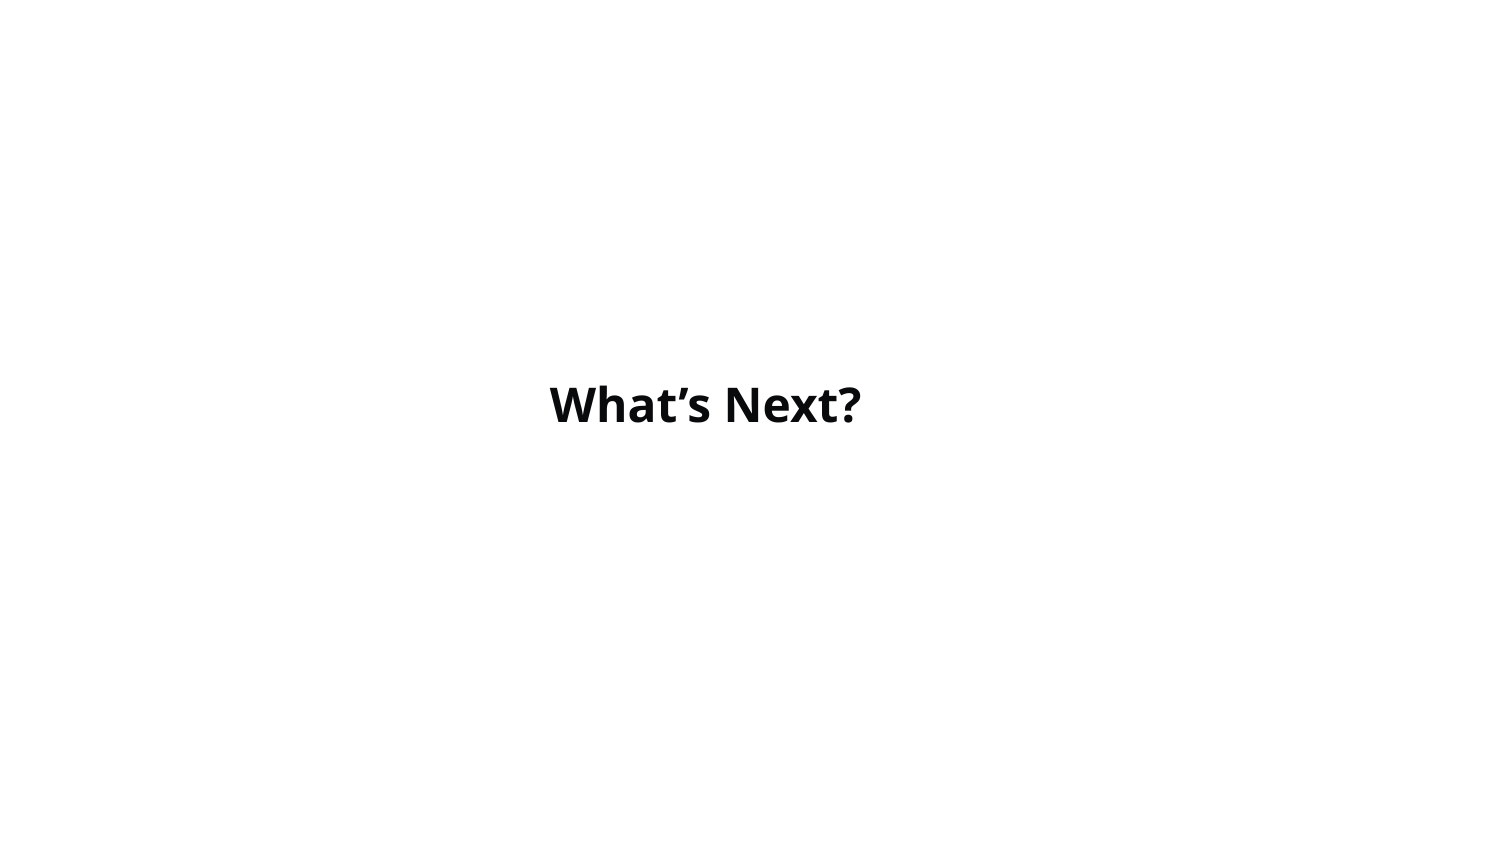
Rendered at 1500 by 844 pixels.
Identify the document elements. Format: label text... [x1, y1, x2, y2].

title What’s Next? [459, 359, 952, 484]
